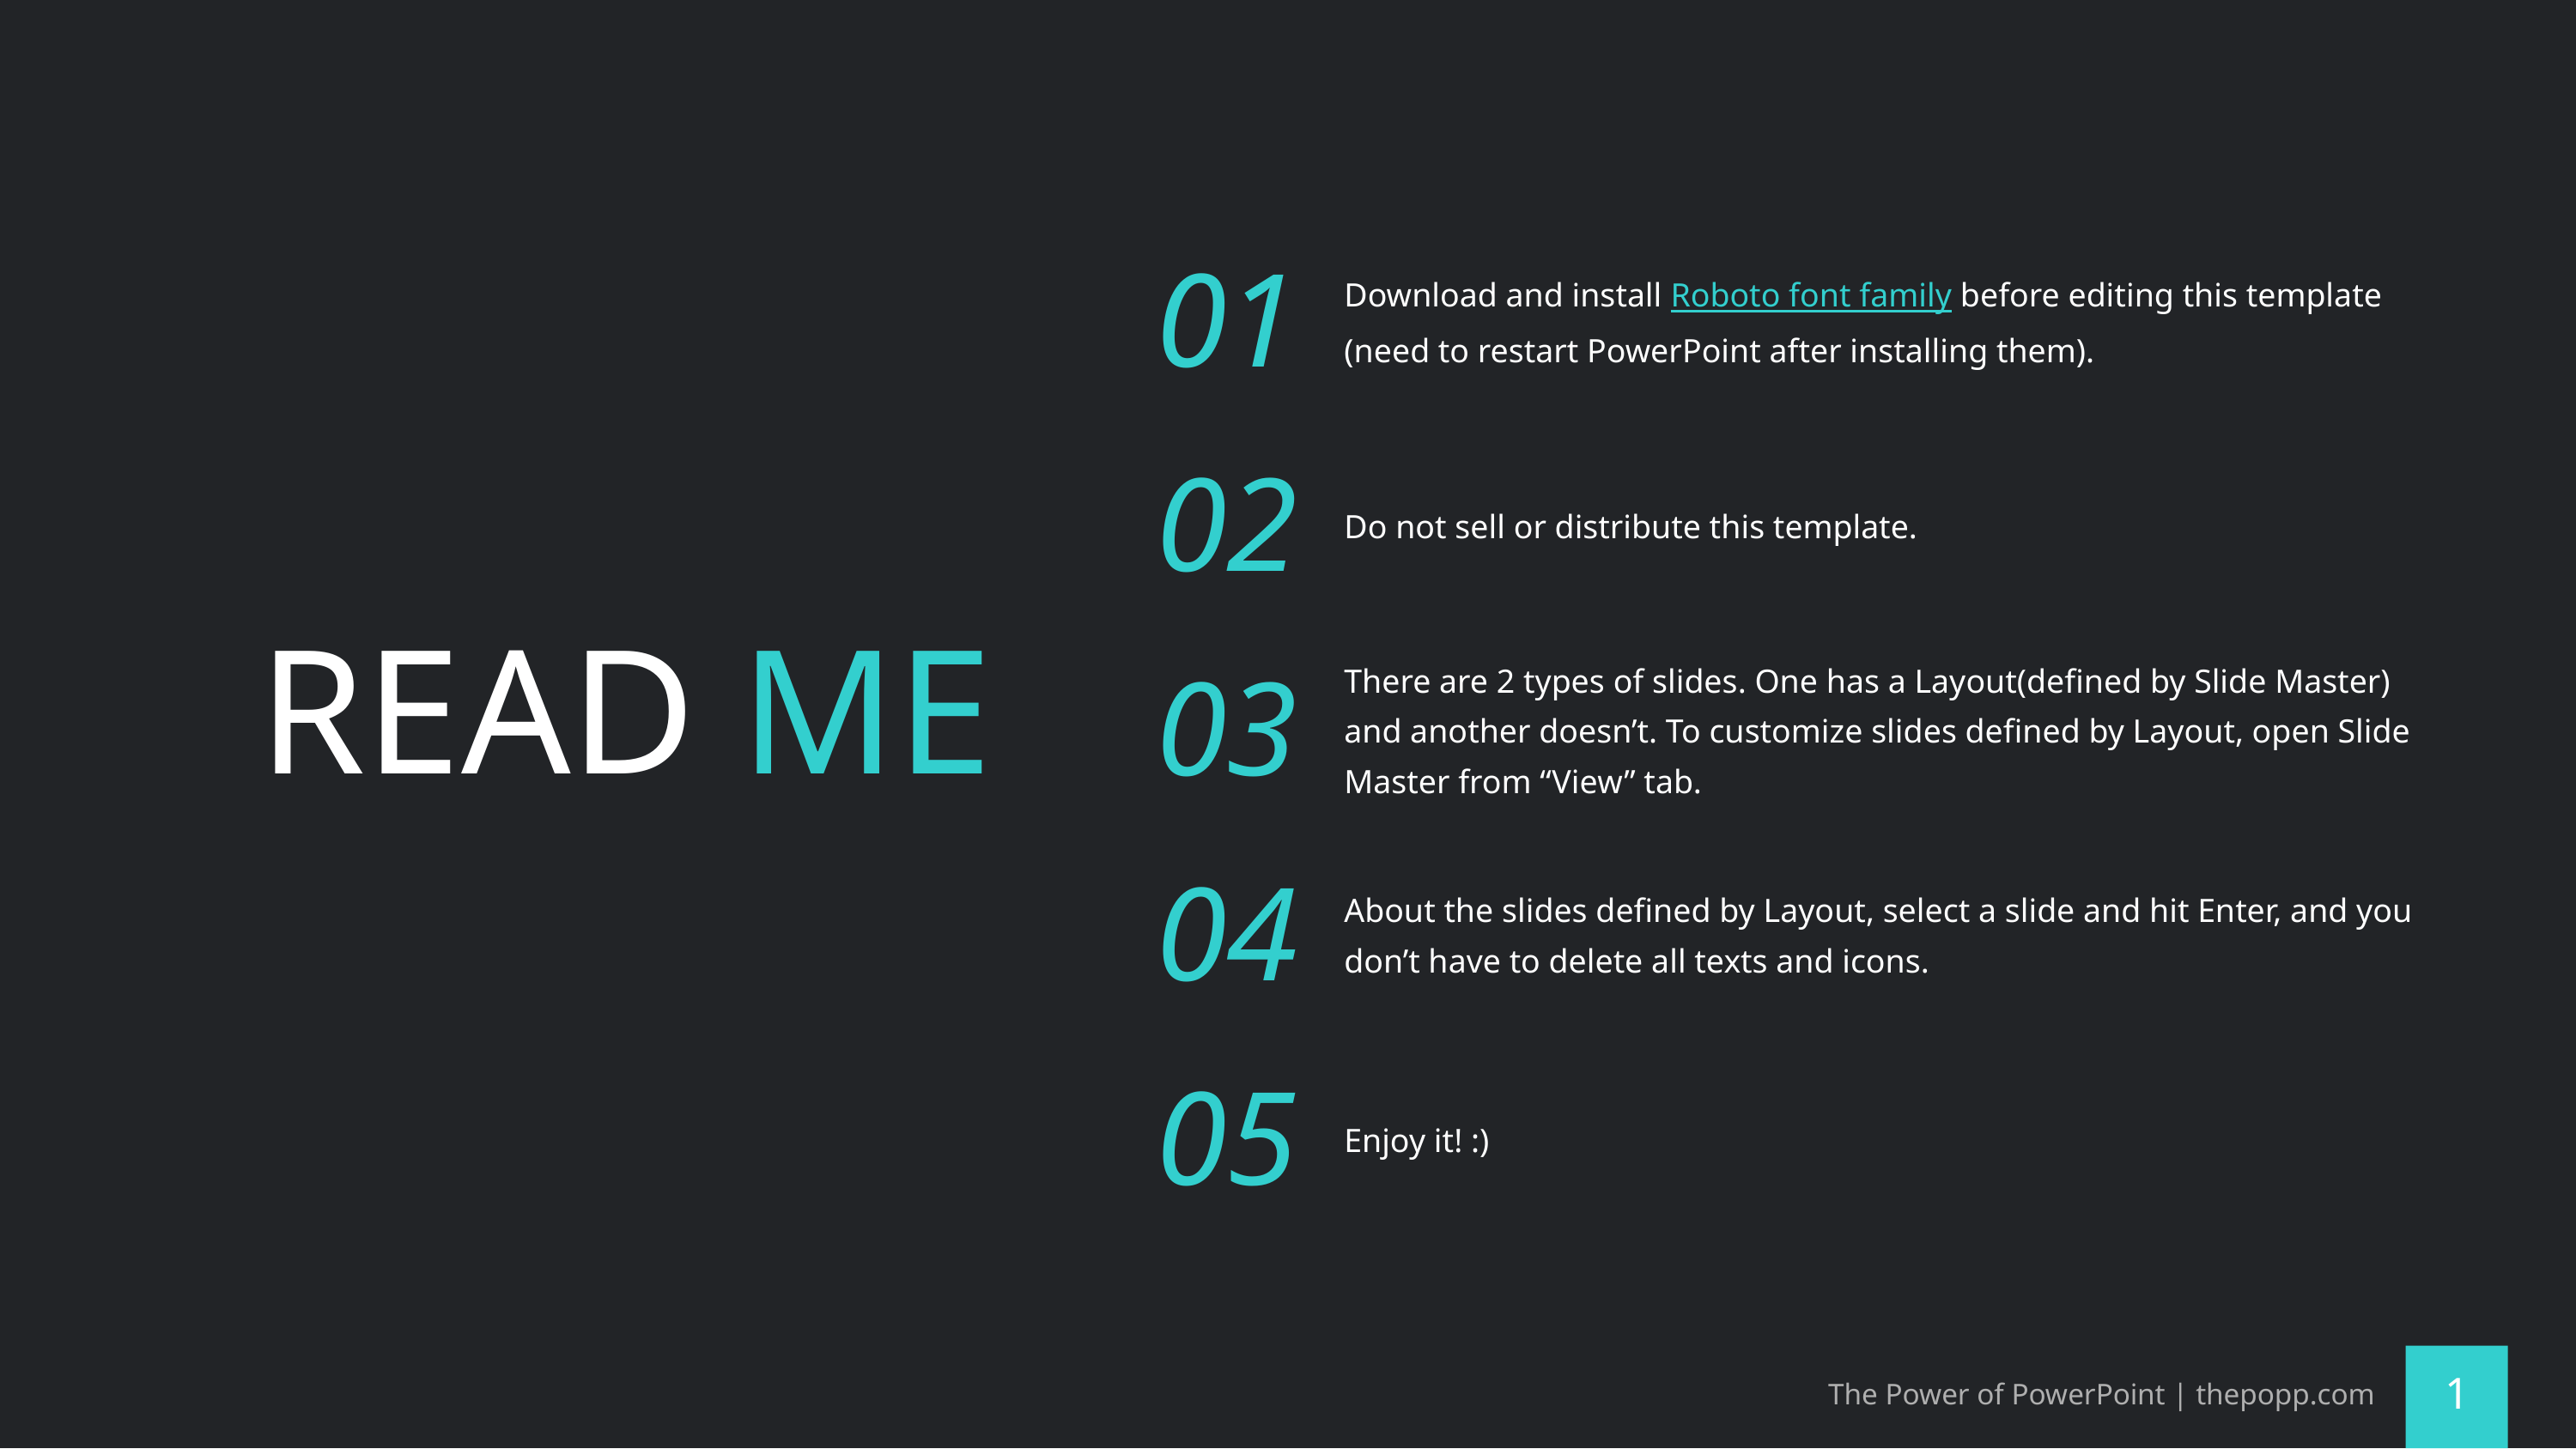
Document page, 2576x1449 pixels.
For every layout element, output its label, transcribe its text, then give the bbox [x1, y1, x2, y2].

list Enjoy it! :) [1331, 1052, 2437, 1216]
list Do not sell or distribute this template. [1331, 438, 2437, 602]
list 02 [1133, 438, 1311, 602]
footer The Power of PowerPoint | thepopp.com [1519, 1356, 2389, 1434]
list About the slides defined by Layout, select a slide and hit Enter, and you don’t have to delete all texts and icons. [1331, 847, 2437, 1011]
list 04 [1133, 847, 1311, 1011]
list There are 2 types of slides. One has a Layout(defined by Slide Master) and another doesn’t. To customize slides defined by Layout, open Slide Master from “View” tab. [1331, 642, 2437, 807]
list 01 [1133, 233, 1311, 397]
title READ ME [137, 211, 1115, 1238]
list 03 [1133, 642, 1311, 807]
list Download and install Roboto font family before editing this template (need to restart PowerPoint after installing them). [1331, 233, 2437, 397]
list 05 [1133, 1052, 1311, 1216]
slide_number 1 [2404, 1356, 2509, 1434]
